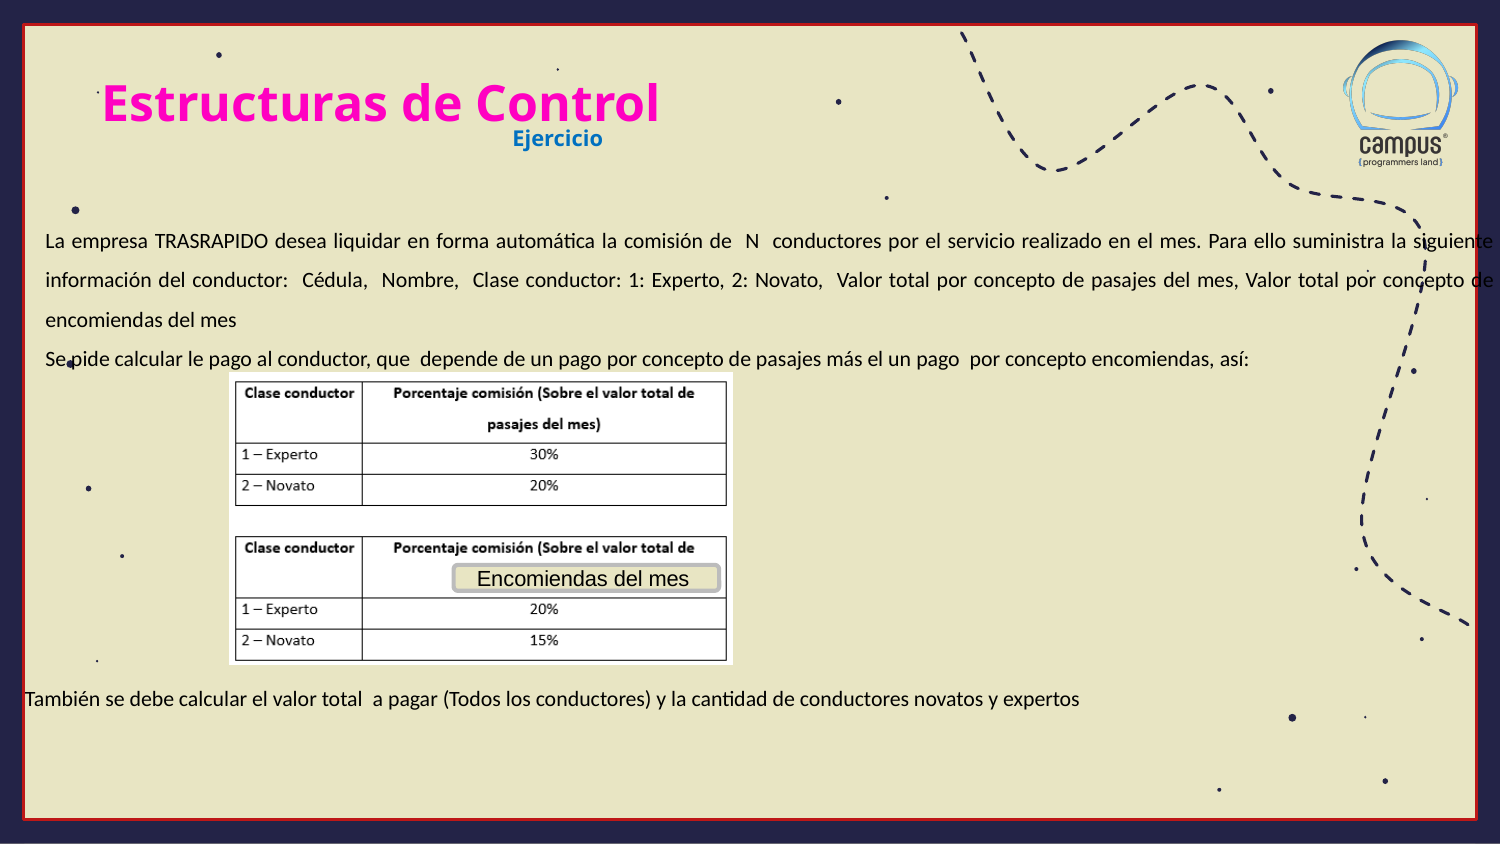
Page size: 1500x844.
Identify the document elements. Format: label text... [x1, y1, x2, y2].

text_box La empresa TRASRAPIDO desea liquidar en forma automática la comisión de N conductores por el servicio realizado en el mes. Para ello suministra la siguiente información del conductor: Cédula, Nombre, Clase conductor: 1: Experto, 2: Novato, Valor total por concepto de pasajes del mes, Valor total por concepto de encomiendas del mes Se pide calcular le pago al conductor, que depende de un pago por concepto de pasajes más el un pago por concepto encomiendas, así: [30, 206, 1500, 379]
picture [1310, 13, 1491, 194]
text_box Ejercicio [497, 139, 675, 159]
picture [229, 372, 734, 665]
text_box También se debe calcular el valor total a pagar (Todos los conductores) y la cantidad de conductores novatos y expertos [10, 664, 1490, 719]
text_box Estructuras de Control [86, 63, 851, 139]
